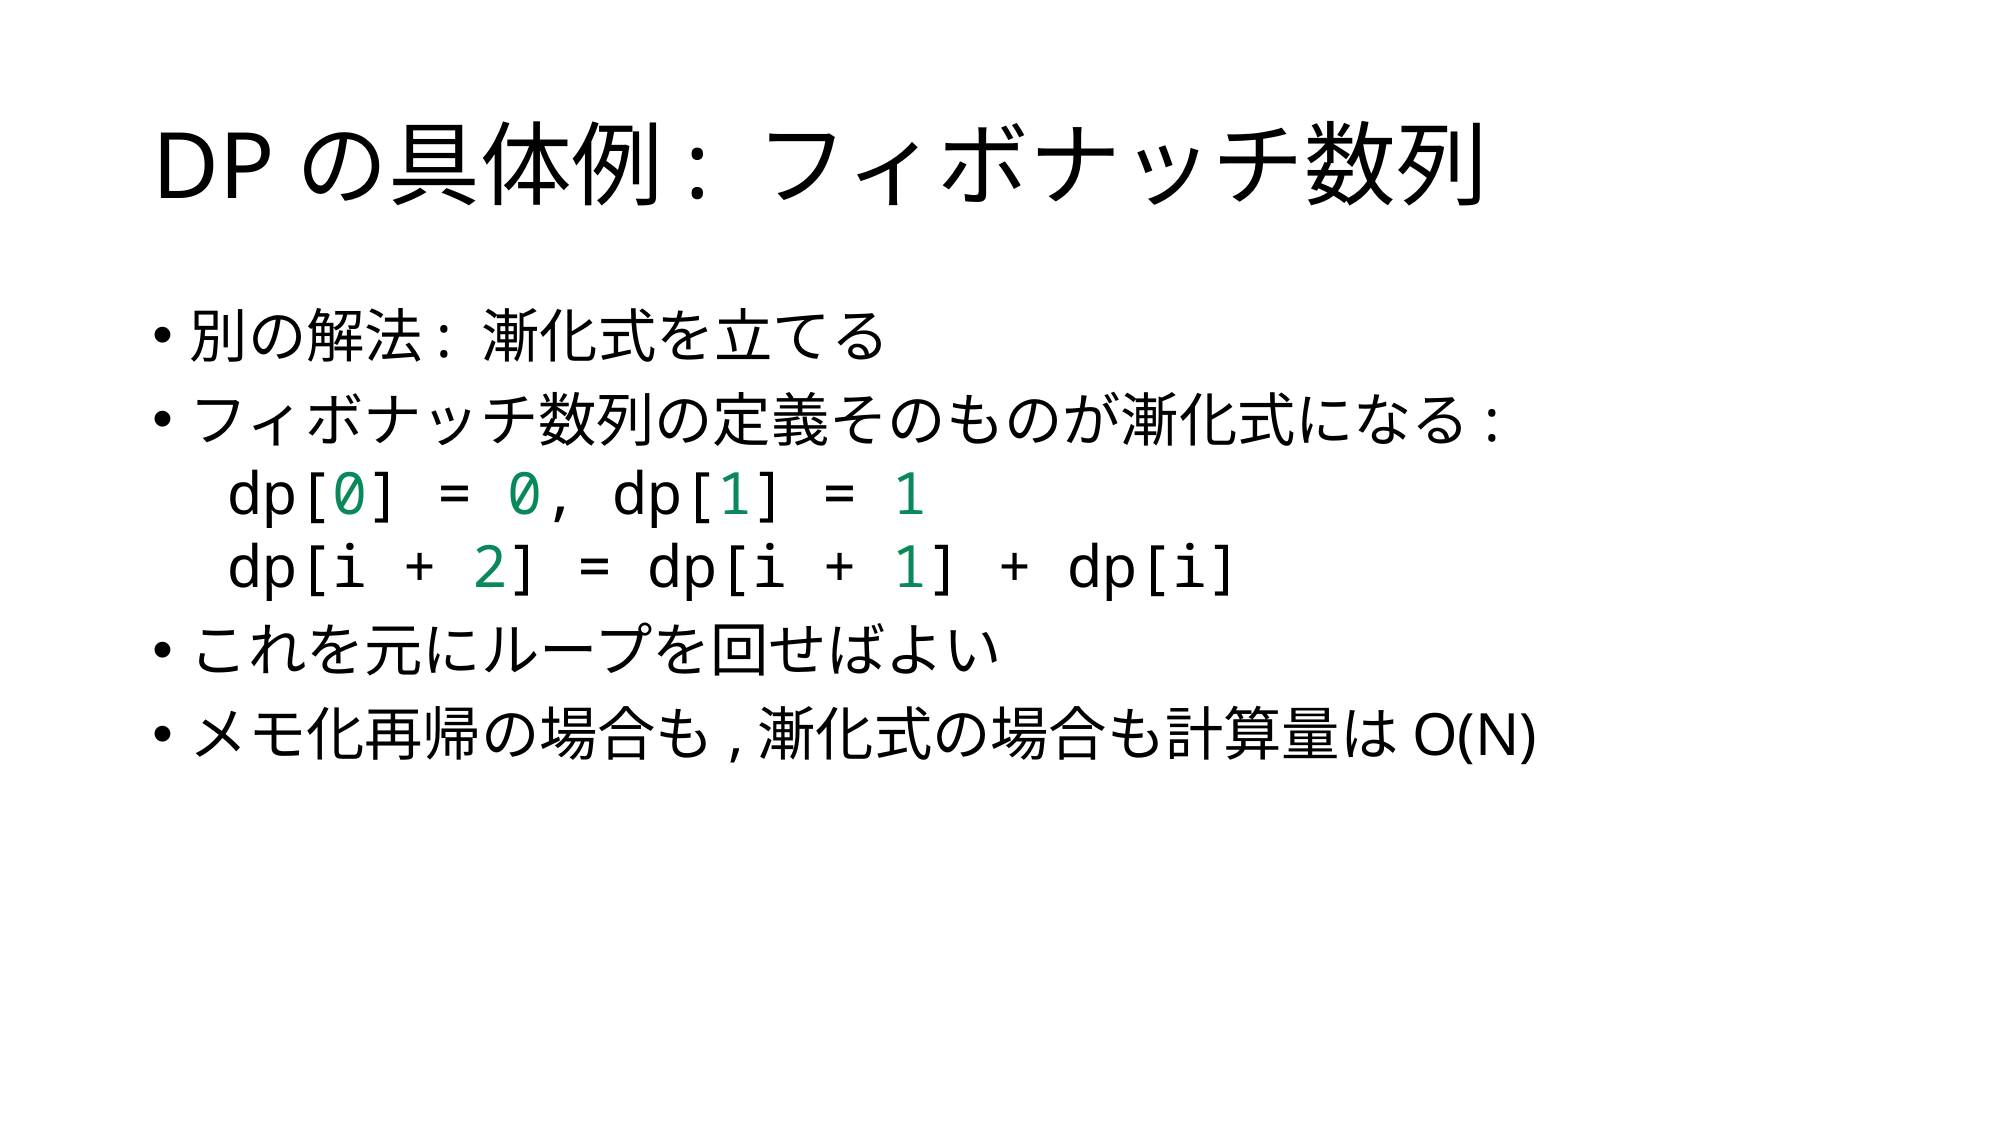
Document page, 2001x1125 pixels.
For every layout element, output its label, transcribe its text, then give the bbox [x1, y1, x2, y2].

list 別の解法: 漸化式を立てる フィボナッチ数列の定義そのものが漸化式になる: dp[0] = 0, dp[1] = 1 dp[i + 2] = dp[i + 1] + dp[i] これを元にループを回せばよい メモ化再帰の場合も,漸化式の場合も計算量はO(N) [137, 299, 1863, 1014]
title DPの具体例: フィボナッチ数列 [137, 59, 1863, 278]
